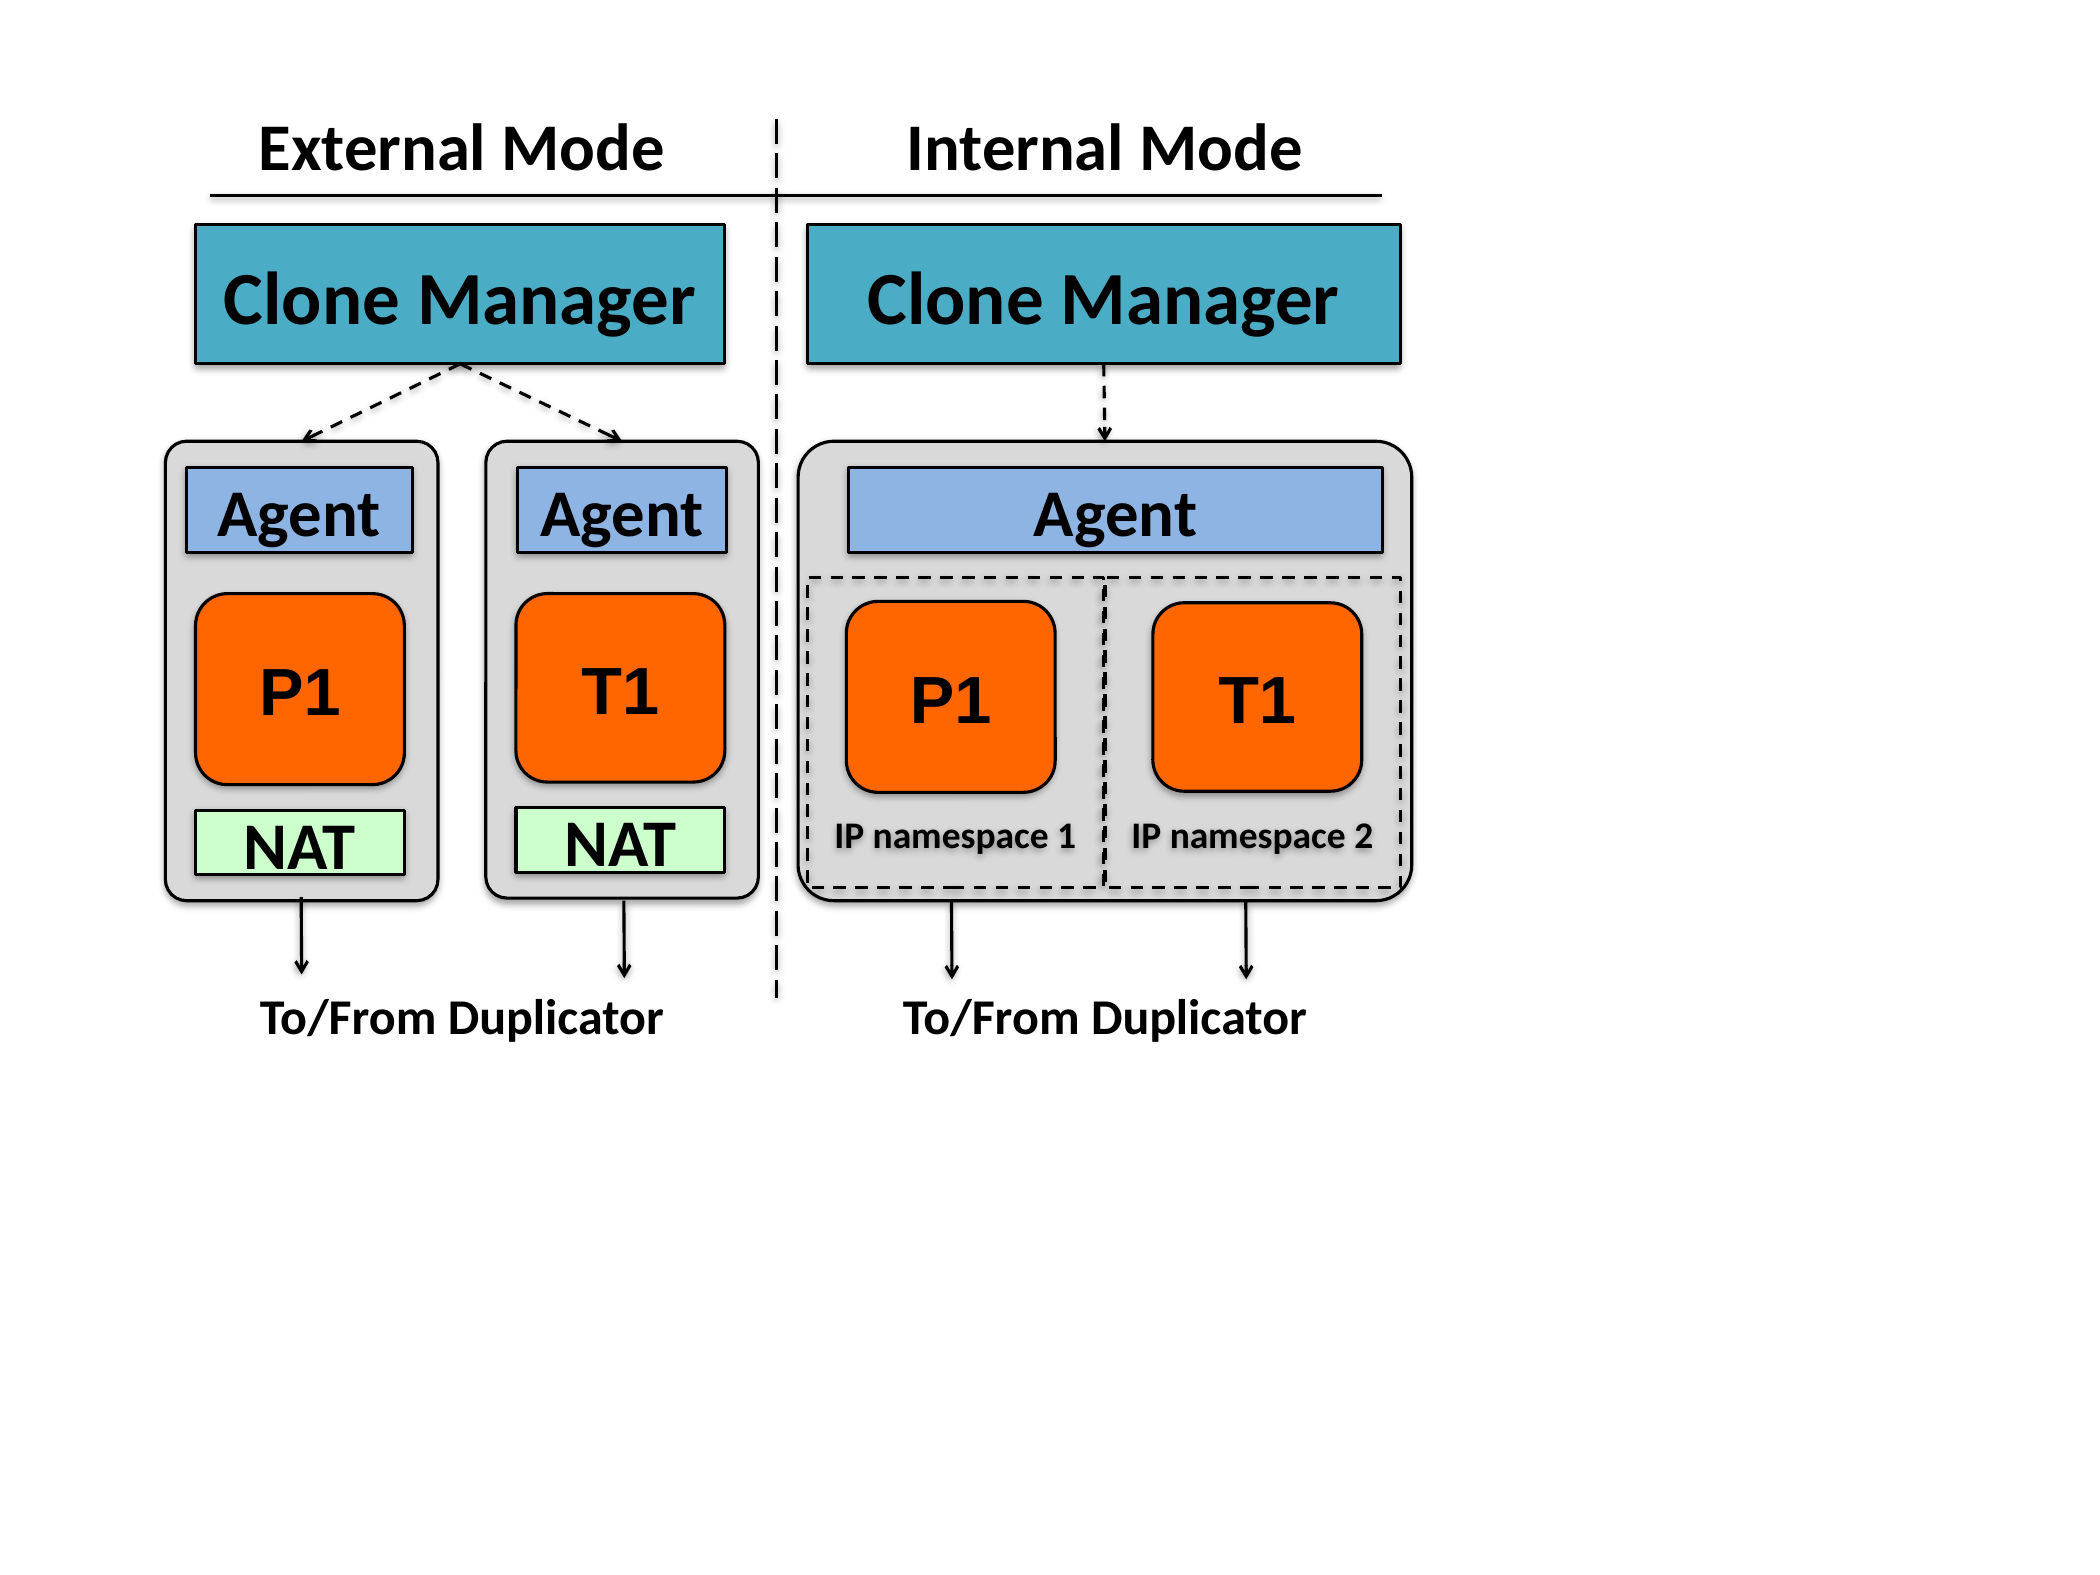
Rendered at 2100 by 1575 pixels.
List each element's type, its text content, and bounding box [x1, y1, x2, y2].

text_box Internal Mode [798, 92, 1412, 195]
text_box External Mode [165, 92, 759, 195]
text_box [797, 224, 1412, 1053]
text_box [165, 224, 759, 1053]
